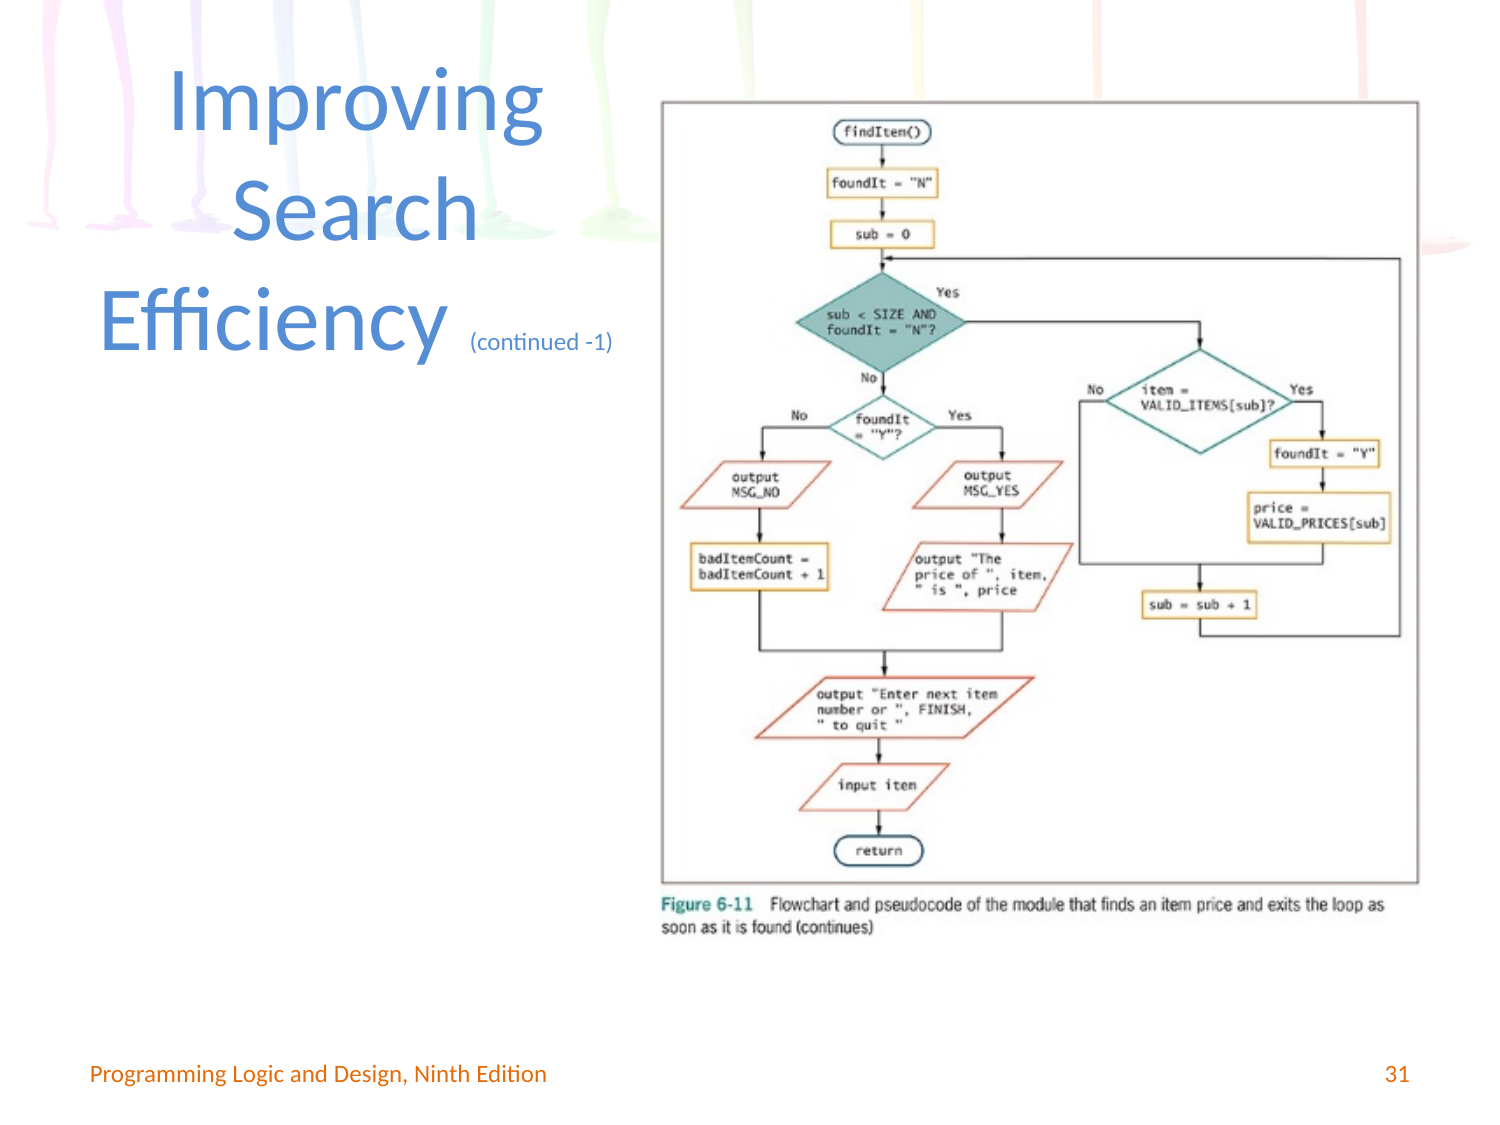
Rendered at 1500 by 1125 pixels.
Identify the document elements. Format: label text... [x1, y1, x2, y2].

title Improving Search Efficiency (continued -1) [74, 44, 638, 363]
picture [0, 0, 1500, 938]
footer Programming Logic and Design, Ninth Edition [75, 1042, 988, 1103]
slide_number 24 [1074, 1042, 1425, 1103]
